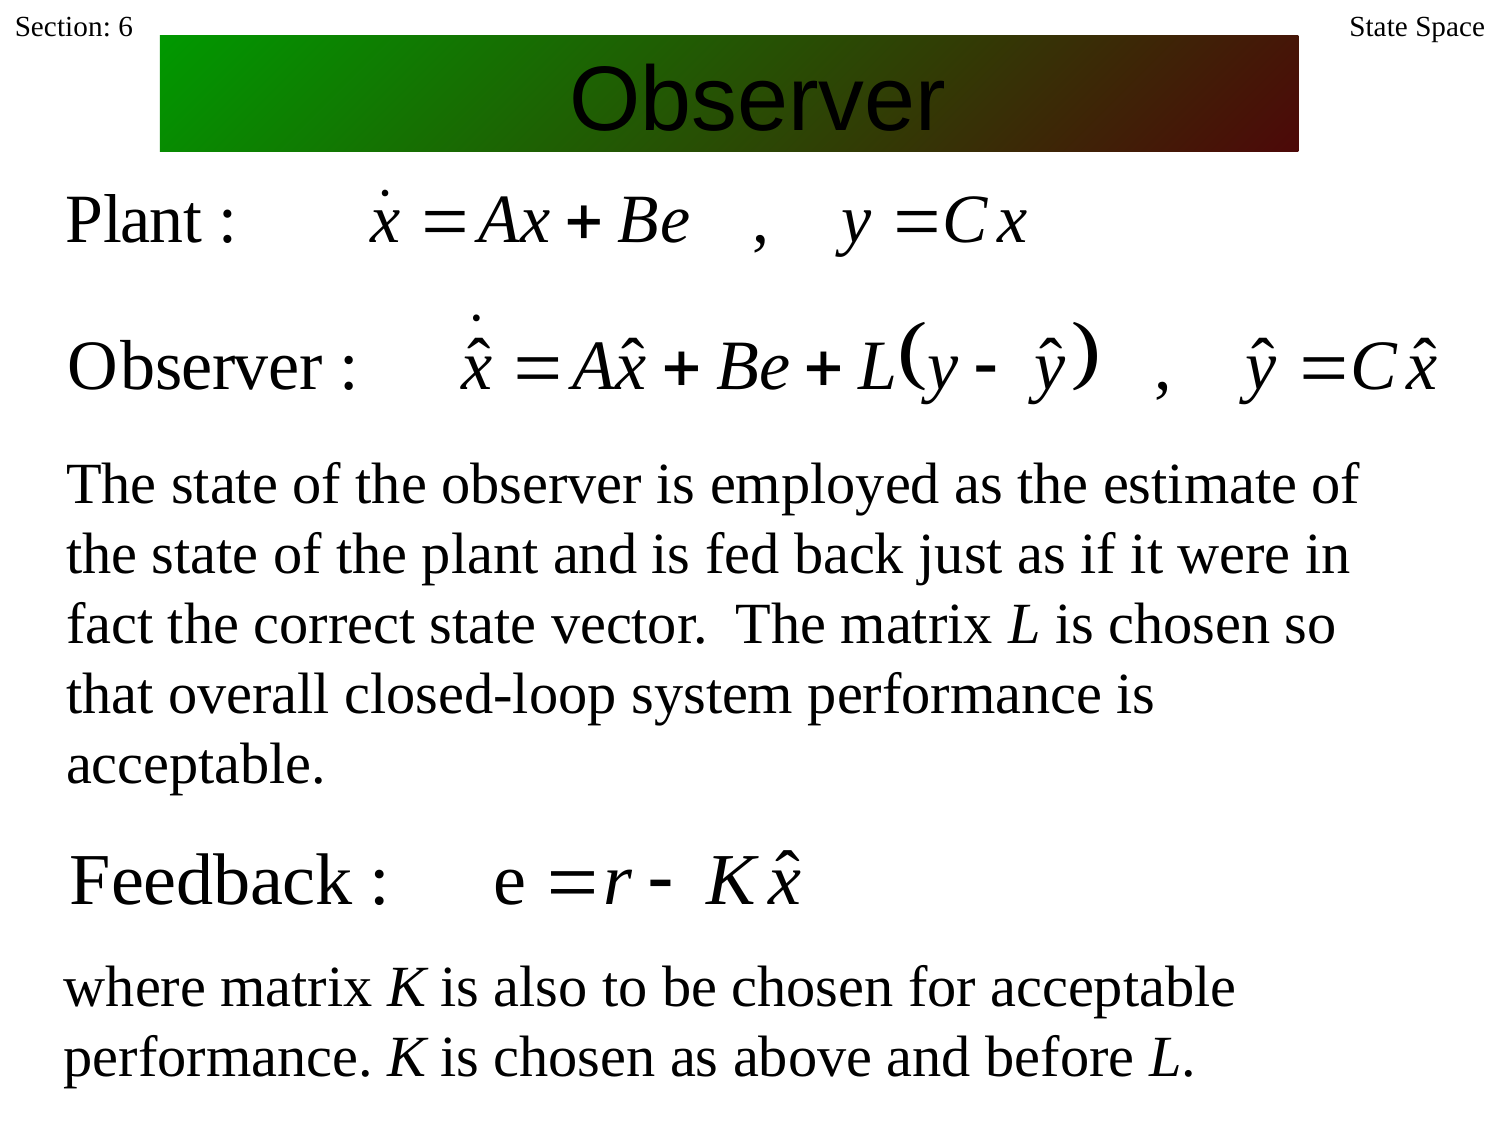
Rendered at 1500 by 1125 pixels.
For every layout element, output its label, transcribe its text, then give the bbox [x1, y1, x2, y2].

text_box The state of the observer is employed as the estimate of the state of the plant and is fed back just as if it were in fact the correct state vector. The matrix L is chosen so that overall closed-loop system performance is acceptable. [51, 438, 1424, 803]
text_box Observer [99, 0, 1416, 188]
text_box where matrix K is also to be chosen for acceptable performance. K is chosen as above and before L. [48, 940, 1465, 1096]
text_box Section: 6 [0, 0, 266, 50]
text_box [56, 837, 819, 936]
text_box State Space [1143, 0, 1500, 50]
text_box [53, 178, 1039, 272]
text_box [58, 306, 1455, 420]
